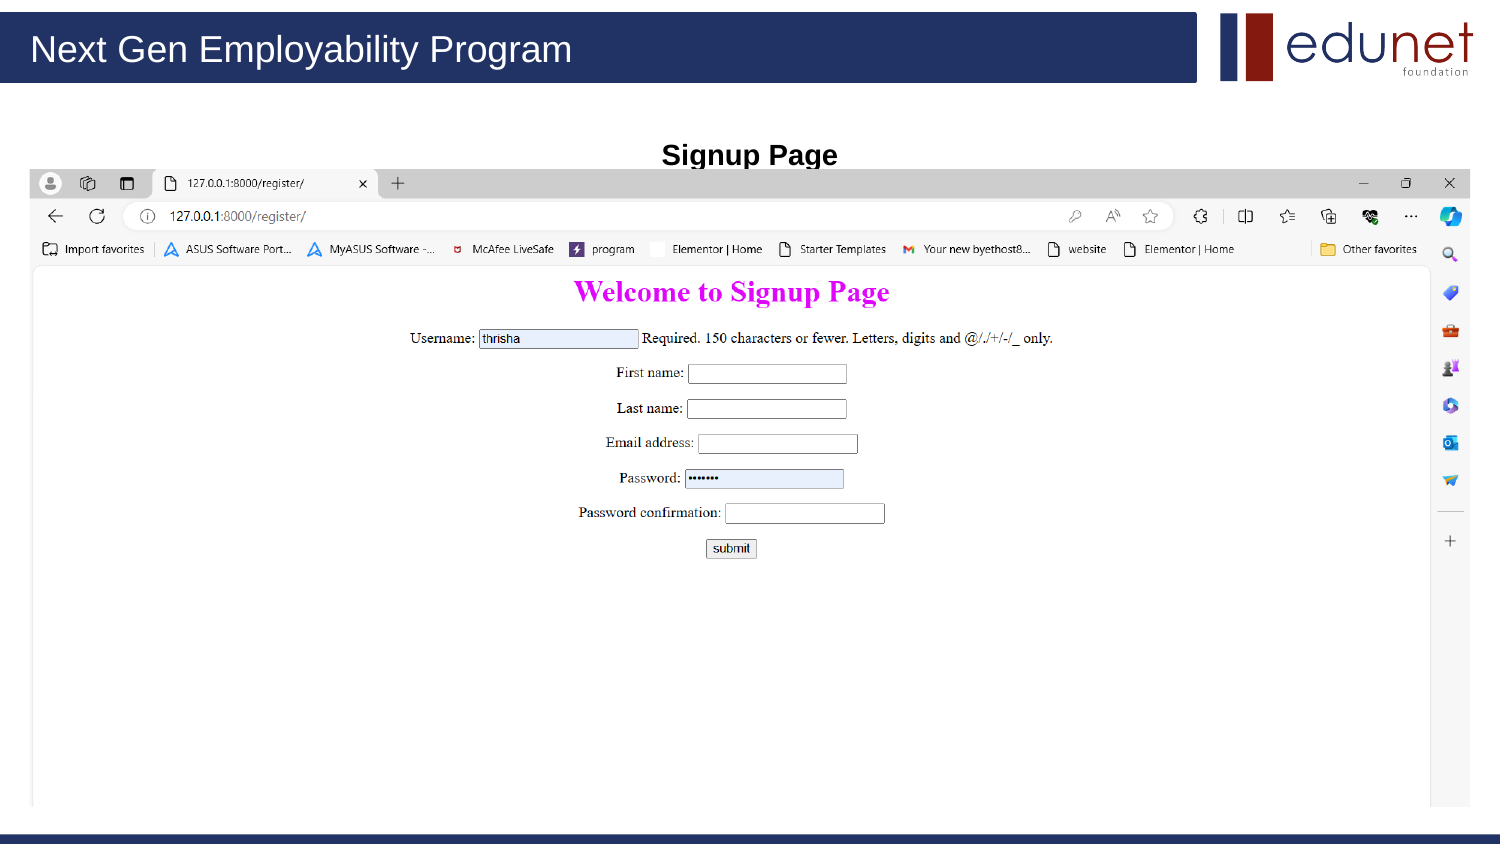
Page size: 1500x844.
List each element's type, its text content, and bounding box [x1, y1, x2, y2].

picture [1279, 14, 1482, 83]
title Signup Page [103, 98, 1397, 167]
picture [29, 168, 1471, 808]
